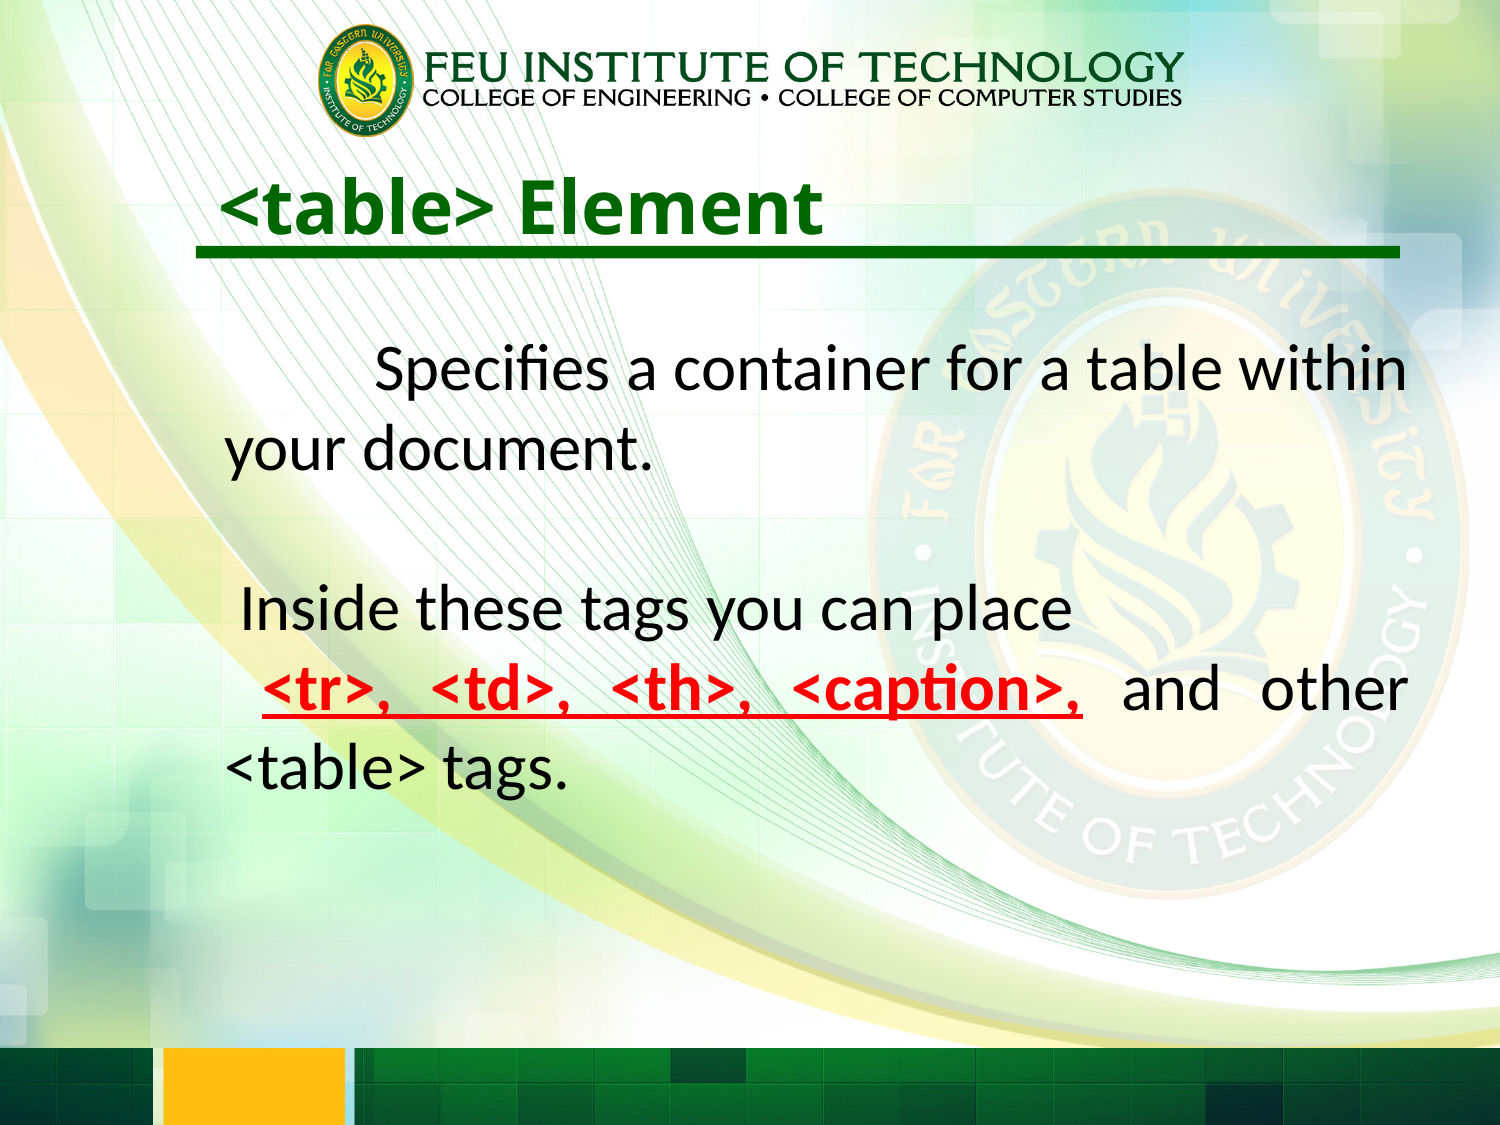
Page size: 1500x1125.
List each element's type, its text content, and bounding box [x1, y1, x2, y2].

text_box [194, 244, 1402, 261]
text_box <table> Element [203, 152, 1420, 258]
picture [0, 0, 1500, 1125]
text_box Specifies a container for a table within your document. Inside these tags you can place <tr>, <td>, <th>, <caption>, and other <table> tags. [209, 316, 1425, 811]
